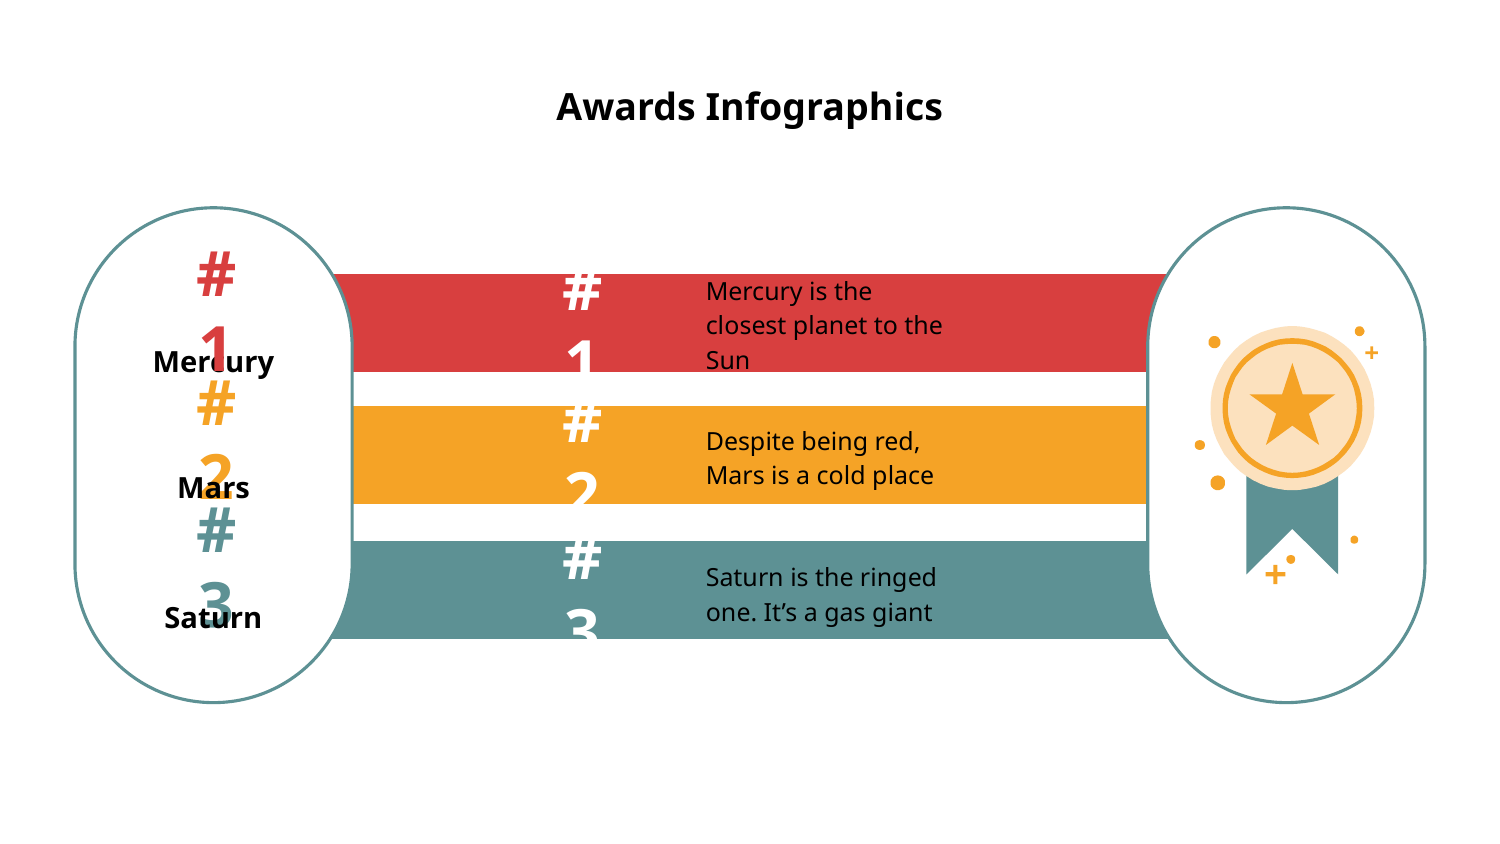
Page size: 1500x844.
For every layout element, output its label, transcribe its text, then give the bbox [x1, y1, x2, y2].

text_box [332, 273, 1168, 372]
text_box #2 [165, 404, 268, 468]
text_box [1147, 207, 1425, 703]
text_box Despite being red, Mars is a cold place [690, 417, 968, 493]
text_box [353, 406, 1147, 505]
text_box Saturn is the ringed one. It’s a gas giant [690, 554, 968, 629]
text_box Mars [116, 468, 311, 505]
text_box [1222, 338, 1363, 479]
text_box [1210, 475, 1225, 491]
text_box #1 [165, 276, 268, 343]
title Awards Infographics [75, 67, 1425, 147]
text_box [1365, 346, 1378, 359]
text_box [1246, 477, 1339, 575]
text_box Mercury is the closest planet to the Sun [690, 285, 968, 360]
text_box #2 [531, 422, 634, 489]
text_box #1 [531, 289, 634, 356]
text_box [1249, 362, 1336, 445]
text_box #3 [531, 558, 634, 625]
text_box [1286, 555, 1296, 564]
text_box [1265, 564, 1286, 585]
text_box [1208, 336, 1221, 349]
text_box #3 [165, 531, 268, 597]
text_box [1194, 440, 1205, 450]
text_box Saturn [116, 597, 311, 635]
text_box [331, 541, 1169, 639]
text_box [1350, 535, 1359, 544]
text_box [1354, 326, 1365, 337]
text_box [74, 207, 353, 703]
text_box Mercury [116, 341, 311, 379]
text_box [1210, 326, 1375, 491]
